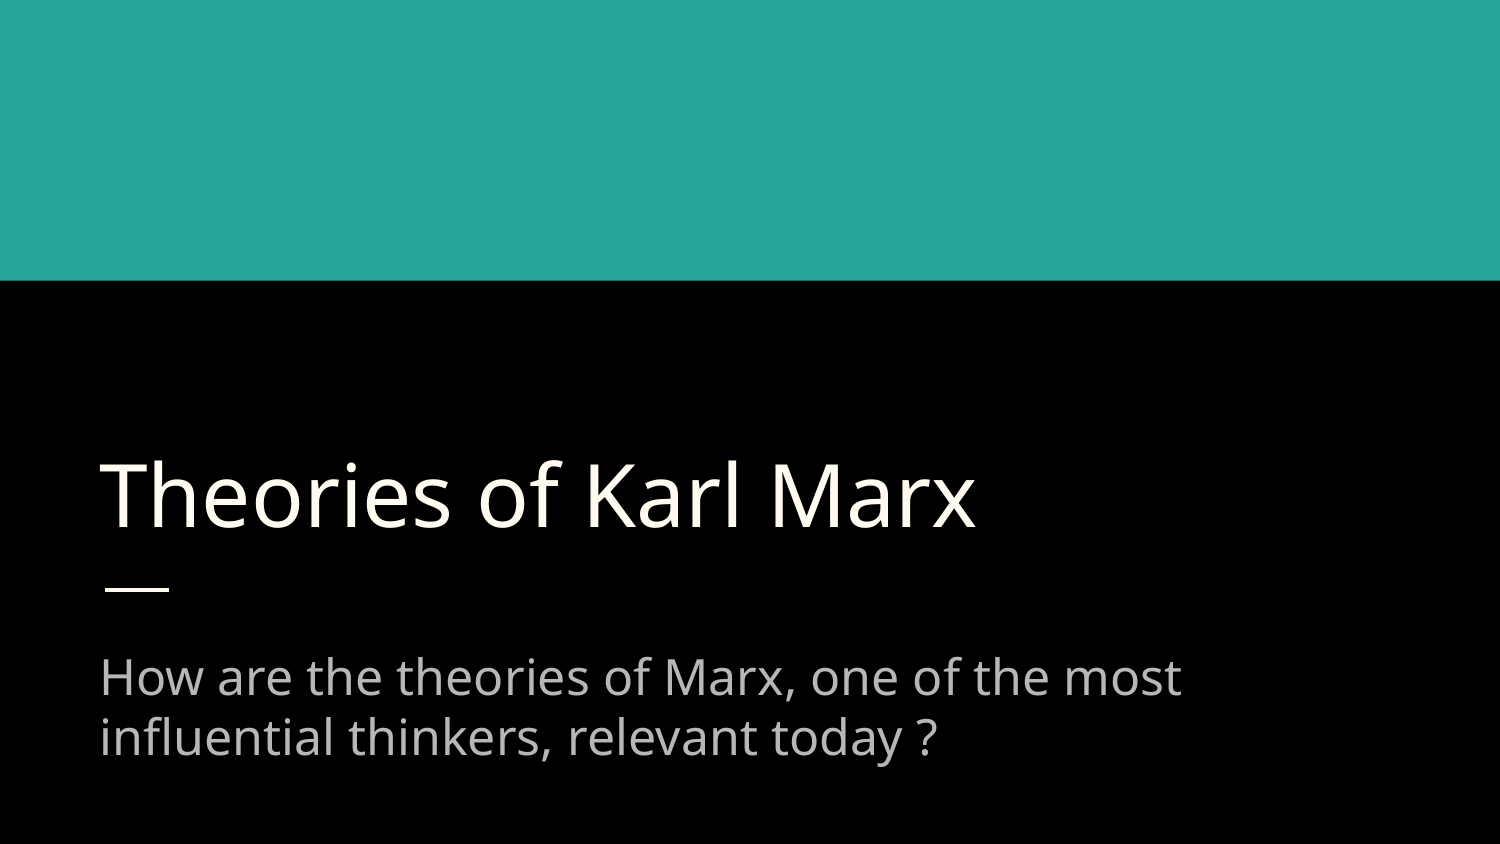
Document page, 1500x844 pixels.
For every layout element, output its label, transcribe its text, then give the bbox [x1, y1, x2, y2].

subtitle How are the theories of Marx, one of the most influential thinkers, relevant today ? [84, 630, 1416, 760]
title Theories of Karl Marx [84, 310, 1416, 561]
